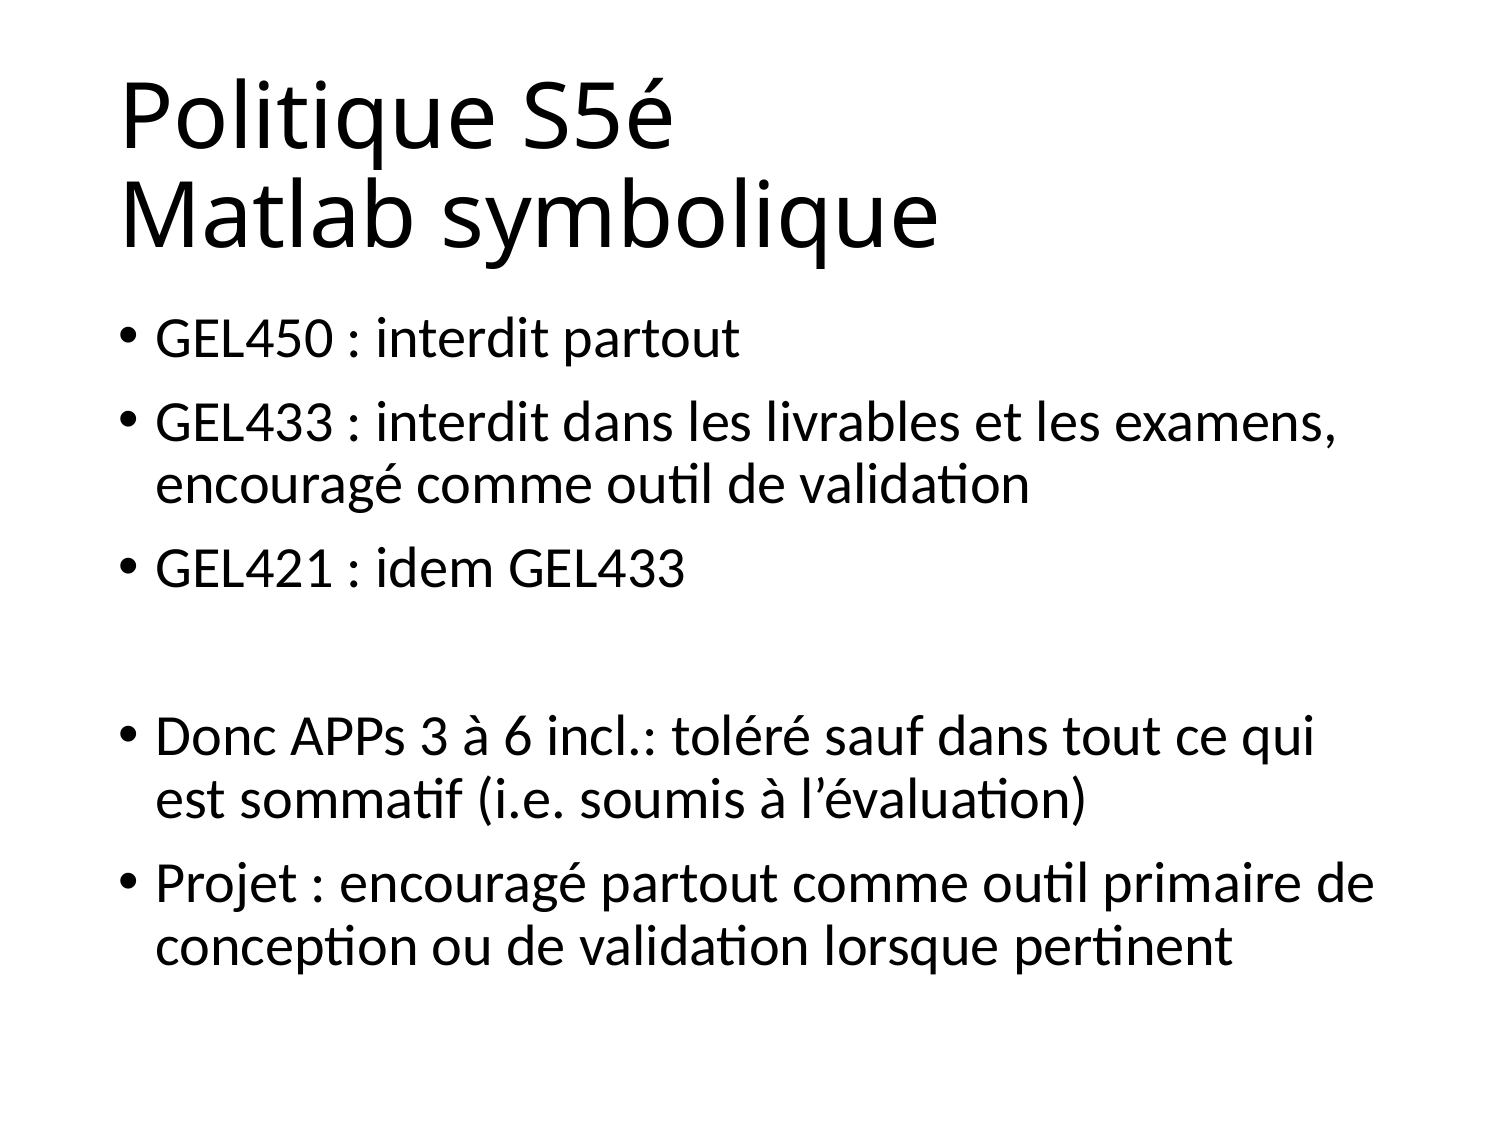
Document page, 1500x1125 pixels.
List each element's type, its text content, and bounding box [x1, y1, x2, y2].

list GEL450 : interdit partout GEL433 : interdit dans les livrables et les examens, encouragé comme outil de validation GEL421 : idem GEL433 Donc APPs 3 à 6 incl.: toléré sauf dans tout ce qui est sommatif (i.e. soumis à l’évaluation) Projet : encouragé partout comme outil primaire de conception ou de validation lorsque pertinent [103, 299, 1397, 1014]
title Politique S5é Matlab symbolique [103, 59, 1397, 278]
